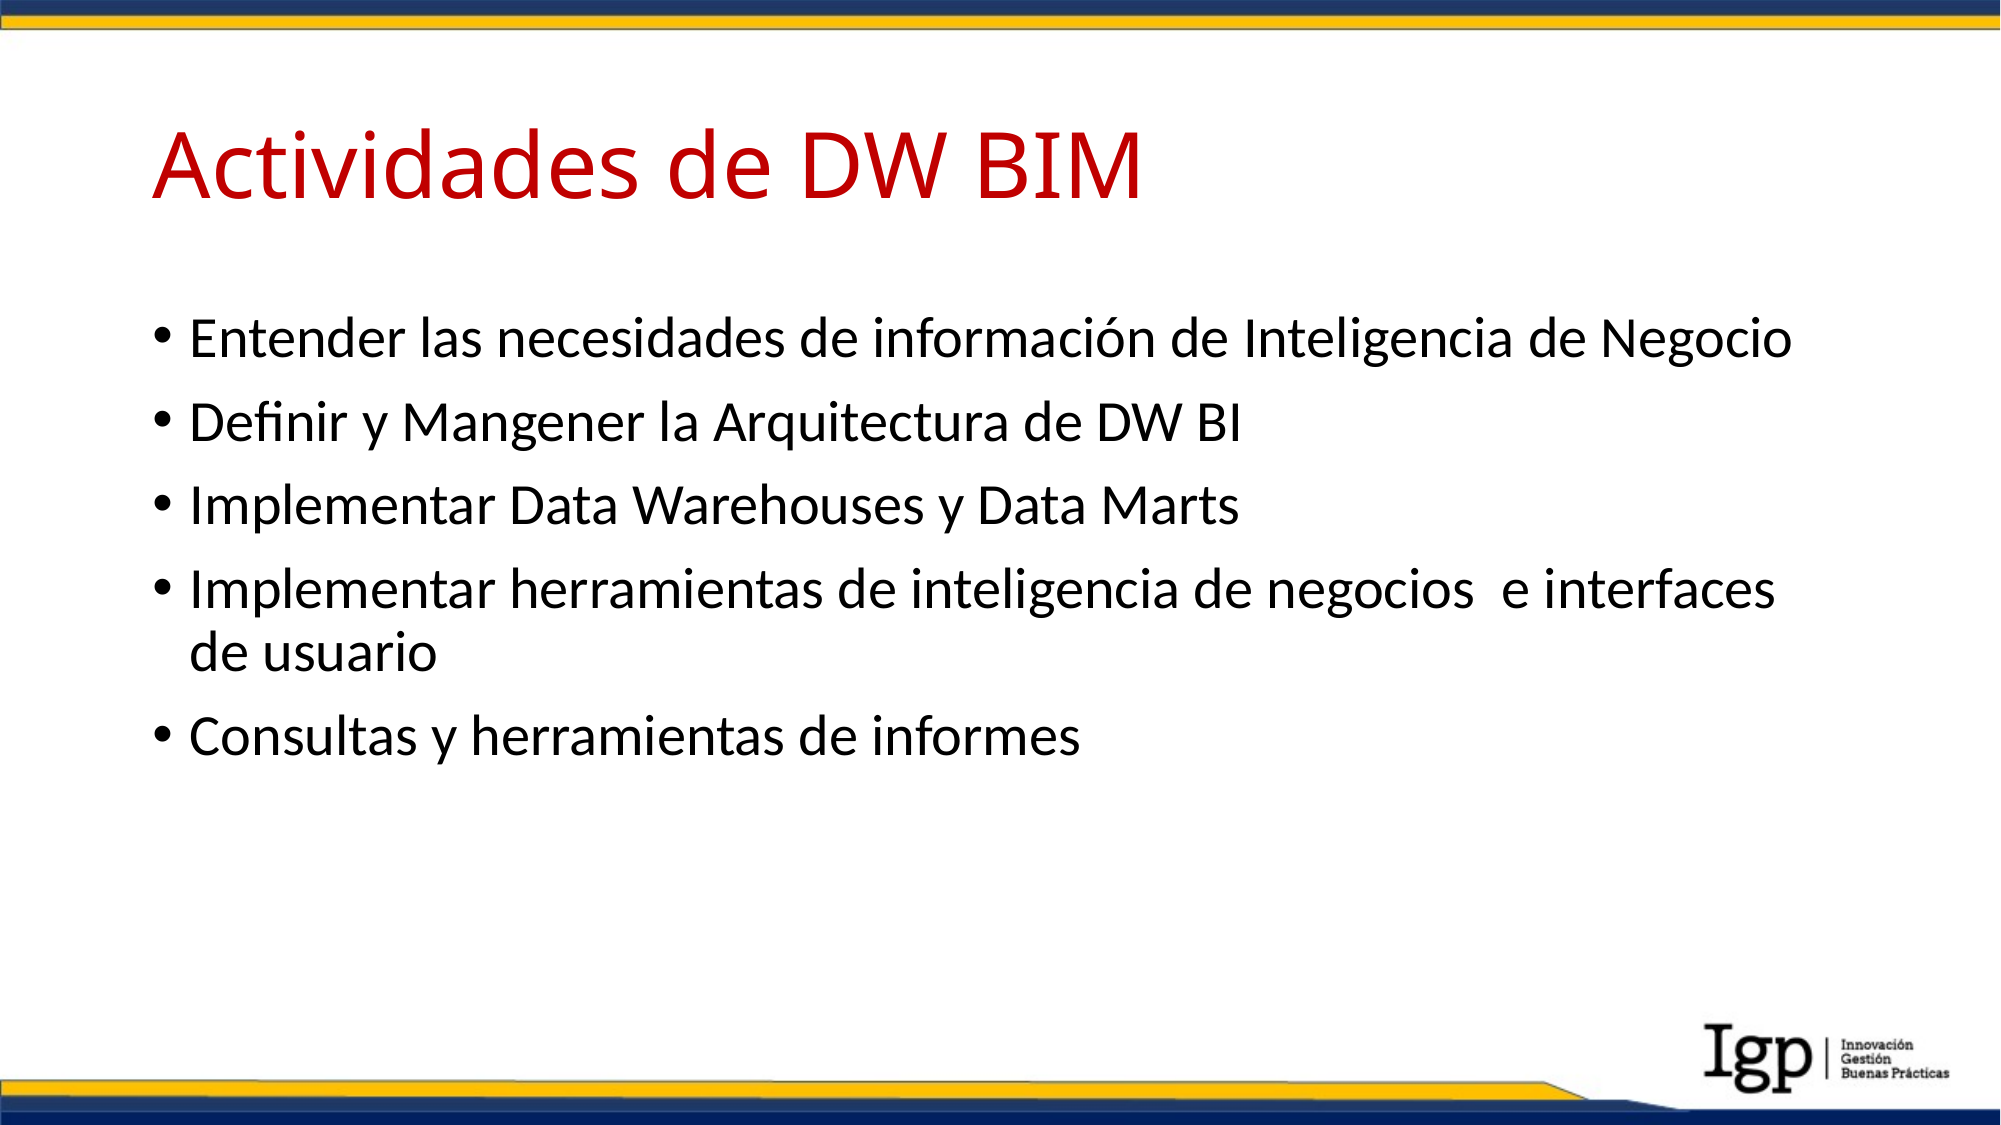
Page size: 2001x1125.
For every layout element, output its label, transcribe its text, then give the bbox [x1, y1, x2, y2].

title Actividades de DW BIM [137, 59, 1863, 278]
list Entender las necesidades de información de Inteligencia de Negocio Definir y Mangener la Arquitectura de DW BI Implementar Data Warehouses y Data Marts Implementar herramientas de inteligencia de negocios e interfaces de usuario Consultas y herramientas de informes [137, 299, 1863, 1014]
picture [0, 0, 2001, 1125]
